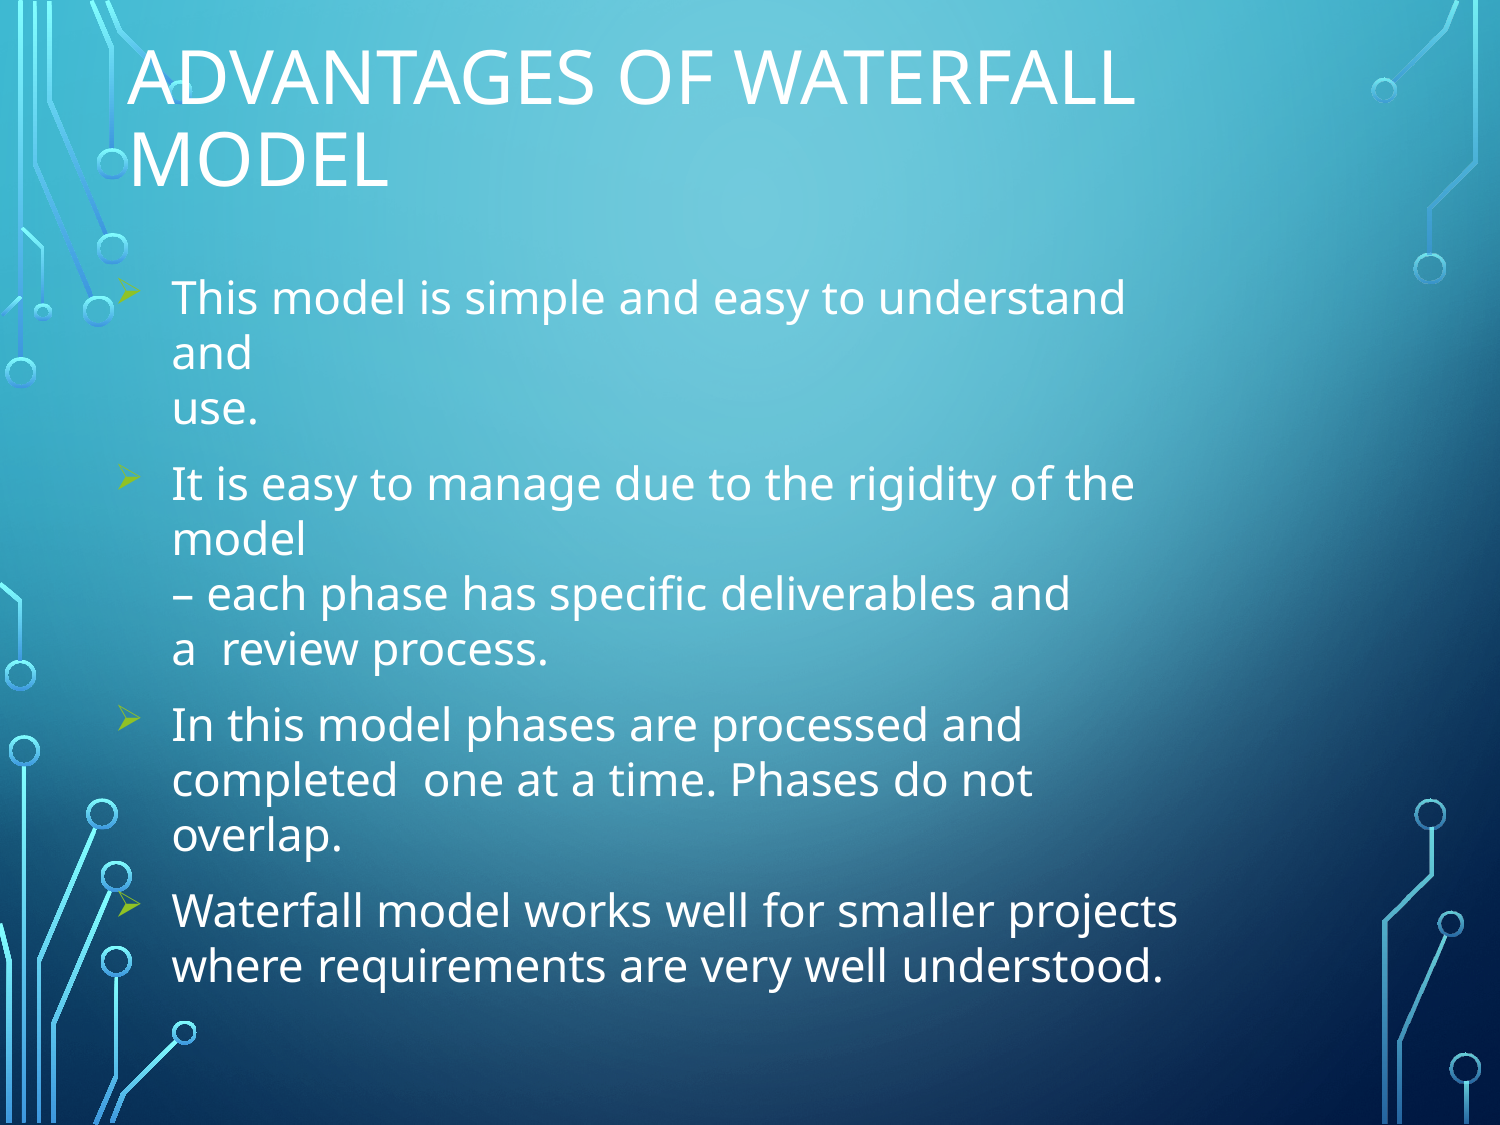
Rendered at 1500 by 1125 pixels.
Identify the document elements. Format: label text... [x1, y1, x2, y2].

text_box This model is simple and easy to understand and use. It is easy to manage due to the rigidity of the model – each phase has specific deliverables and a review process. In this model phases are processed and completed one at a time. Phases do not overlap. Waterfall model works well for smaller projects where requirements are very well understood. [112, 266, 1212, 992]
title Advantages of waterfall model [112, 0, 1332, 243]
